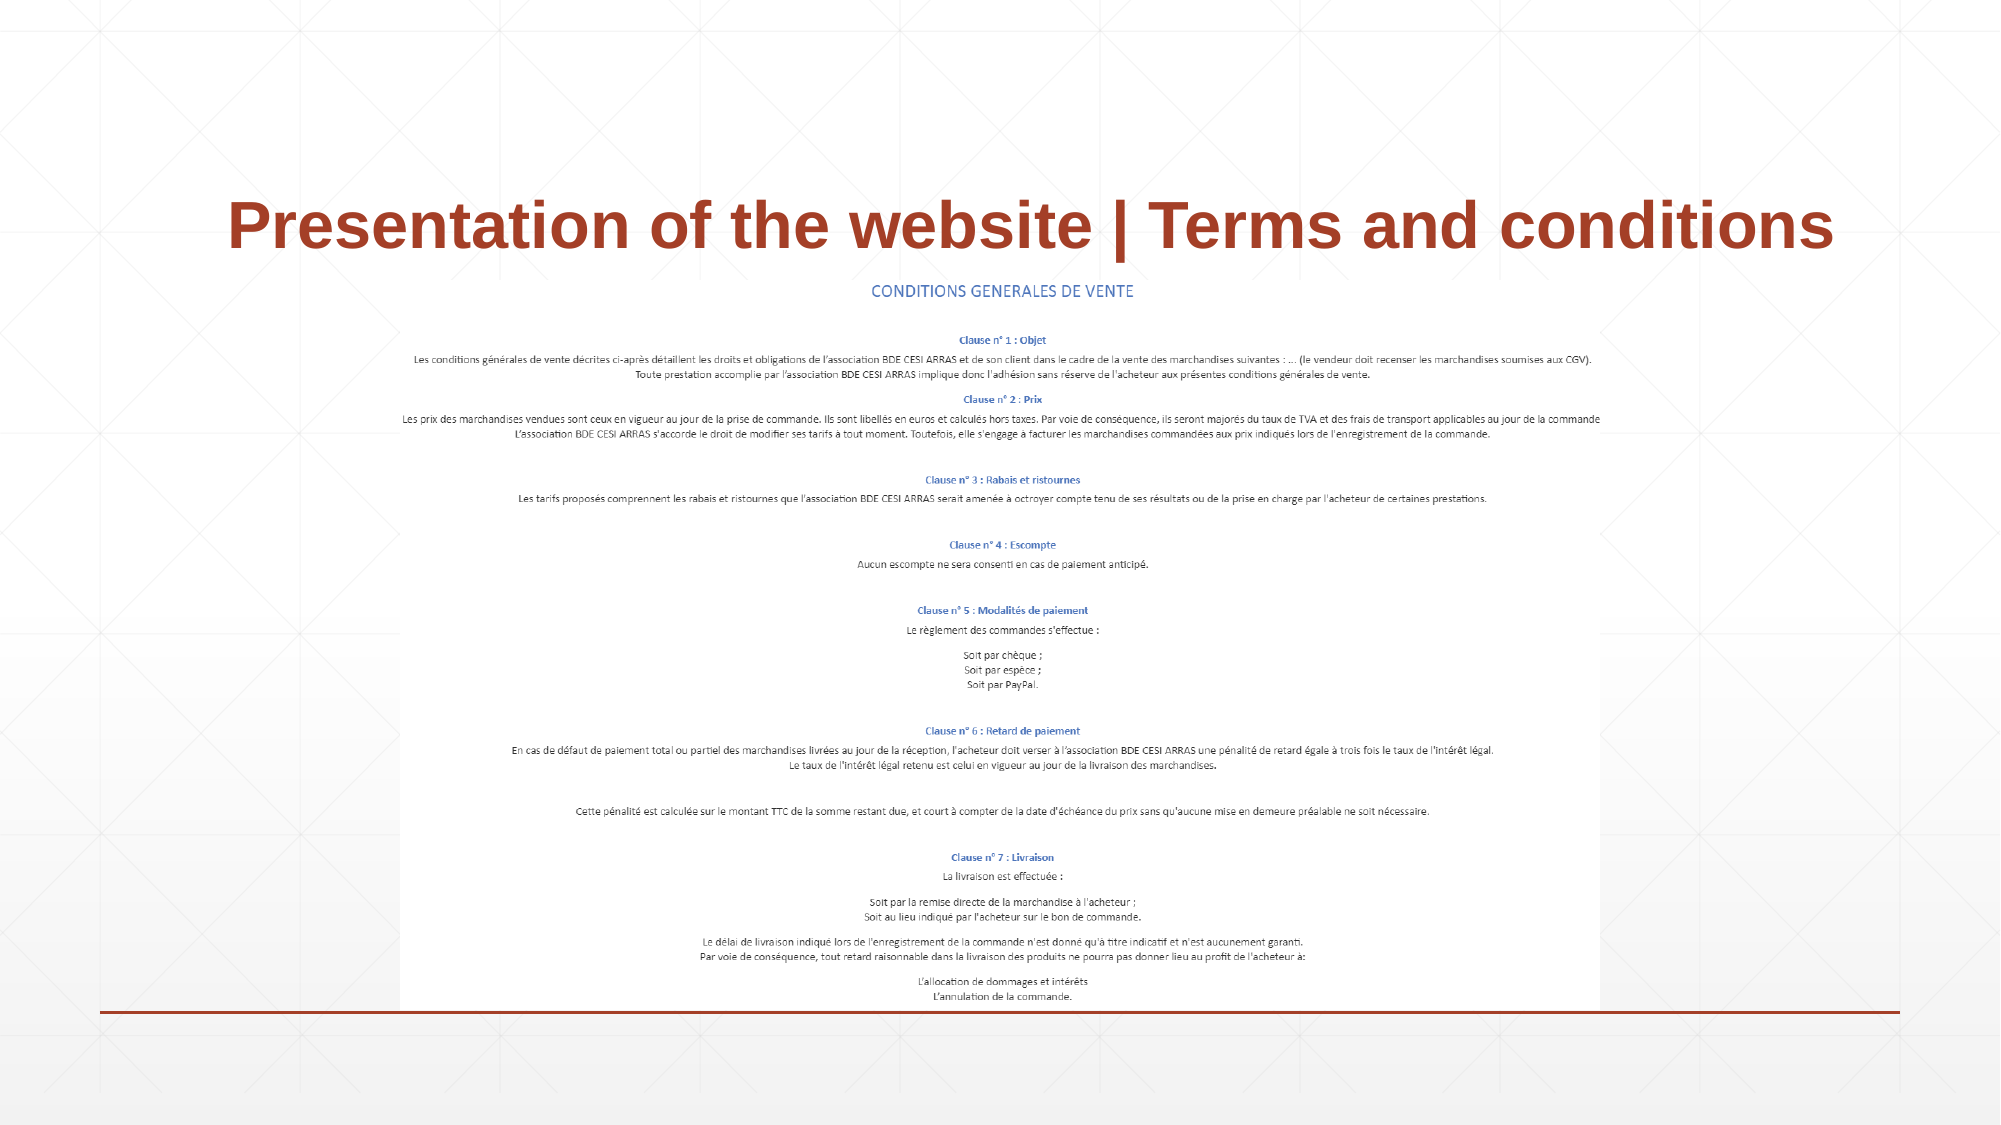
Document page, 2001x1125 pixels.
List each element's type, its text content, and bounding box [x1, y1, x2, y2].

title Presentation of the website | Terms and conditions [212, 82, 1875, 271]
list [400, 280, 1600, 1010]
